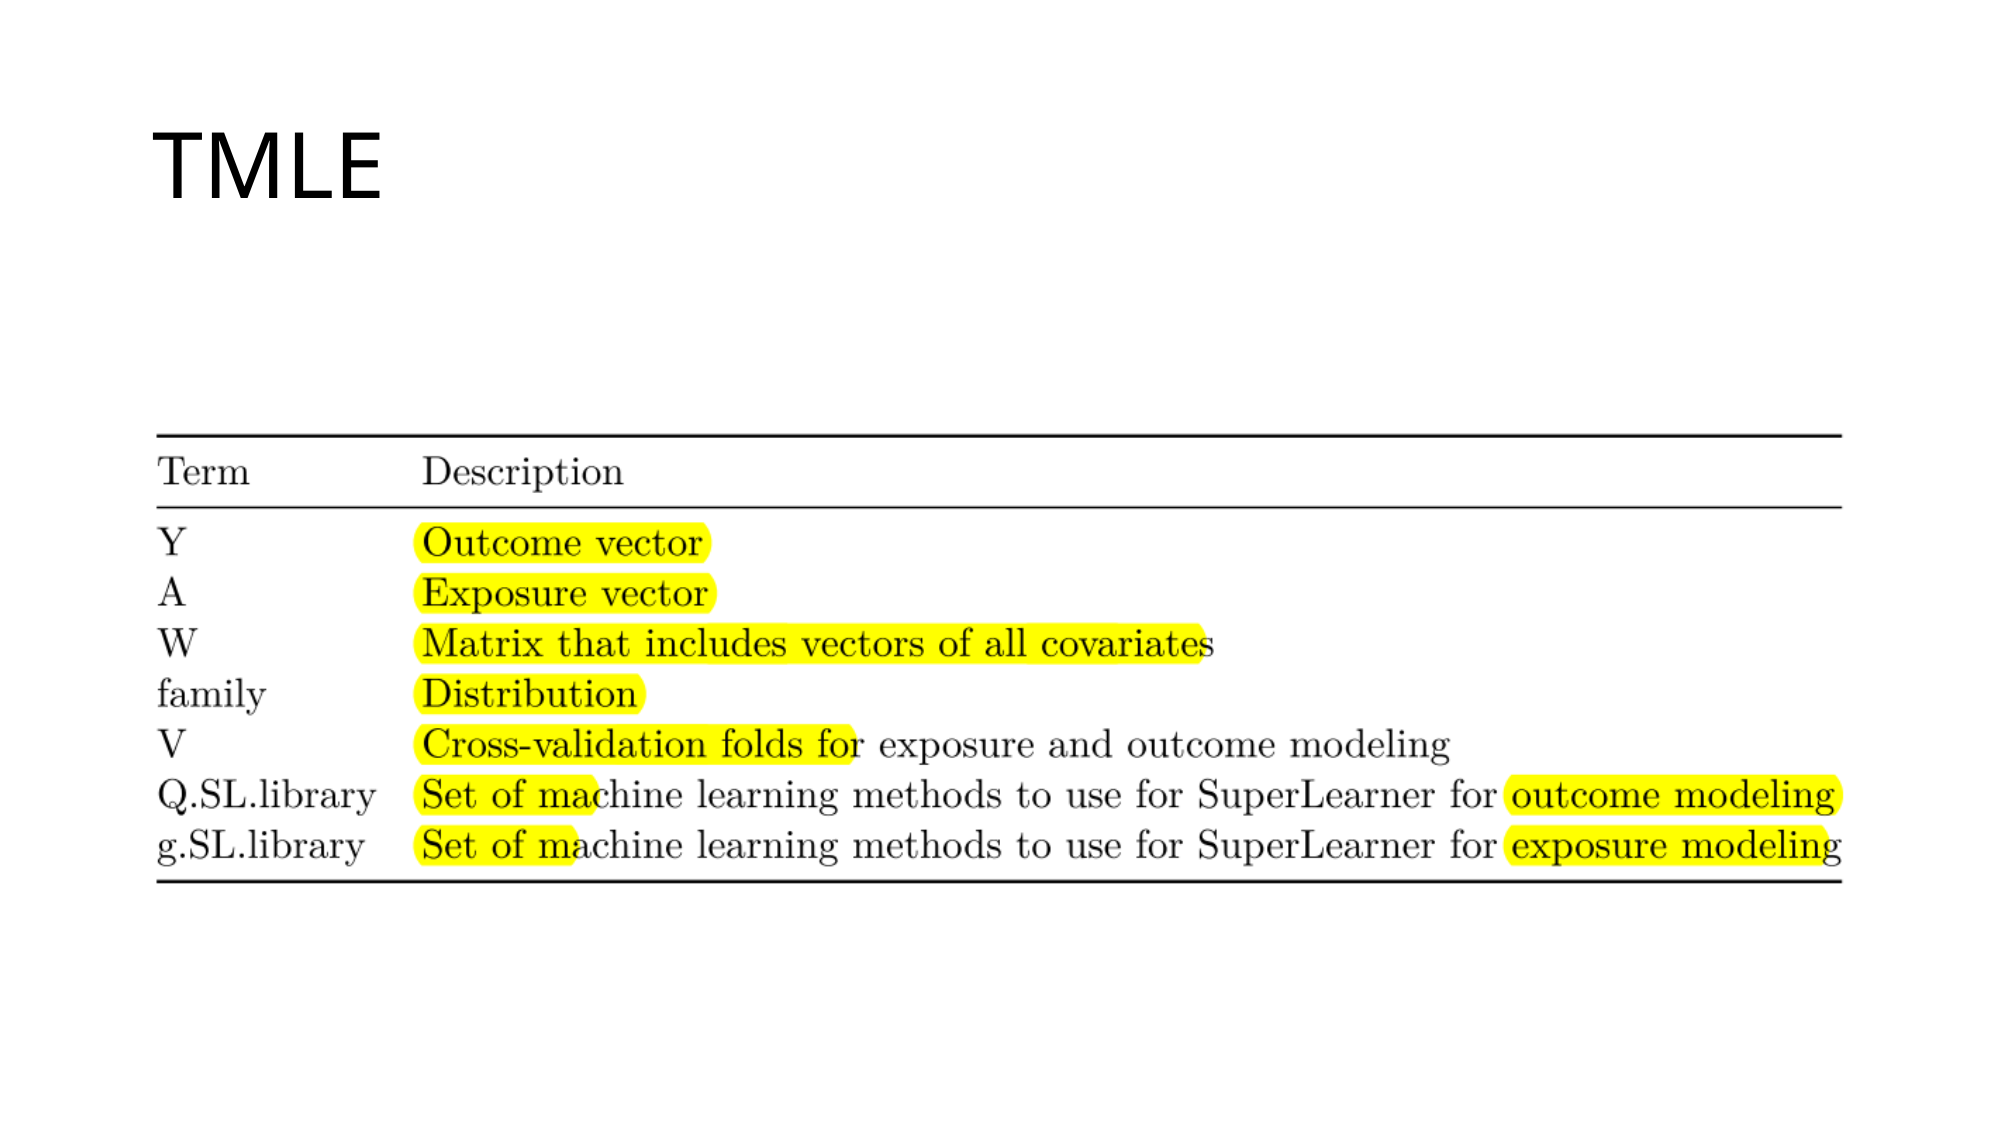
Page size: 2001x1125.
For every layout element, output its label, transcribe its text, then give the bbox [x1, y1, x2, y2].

title TMLE [137, 59, 1863, 278]
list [137, 414, 1863, 899]
